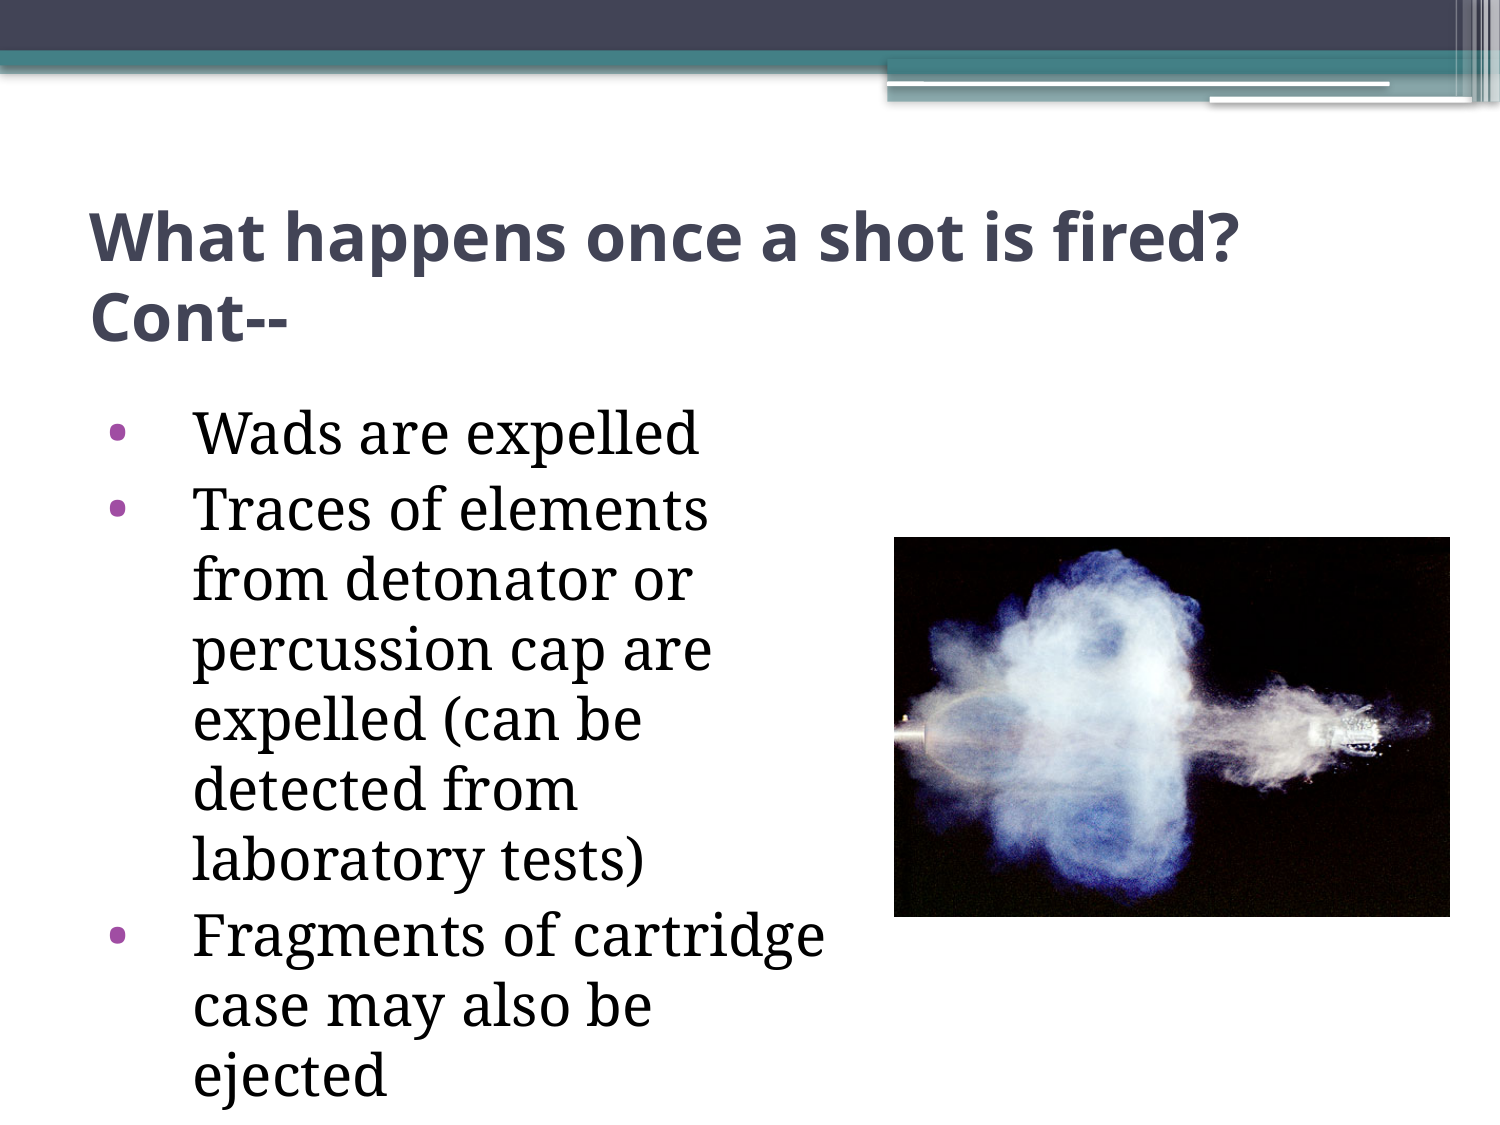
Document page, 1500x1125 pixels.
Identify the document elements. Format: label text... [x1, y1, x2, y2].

list Wads are expelled Traces of elements from detonator or percussion cap are expelled (can be detected from laboratory tests) Fragments of cartridge case may also be ejected [75, 312, 850, 1112]
title What happens once a shot is fired? Cont-- [75, 187, 1425, 363]
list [893, 537, 1450, 917]
